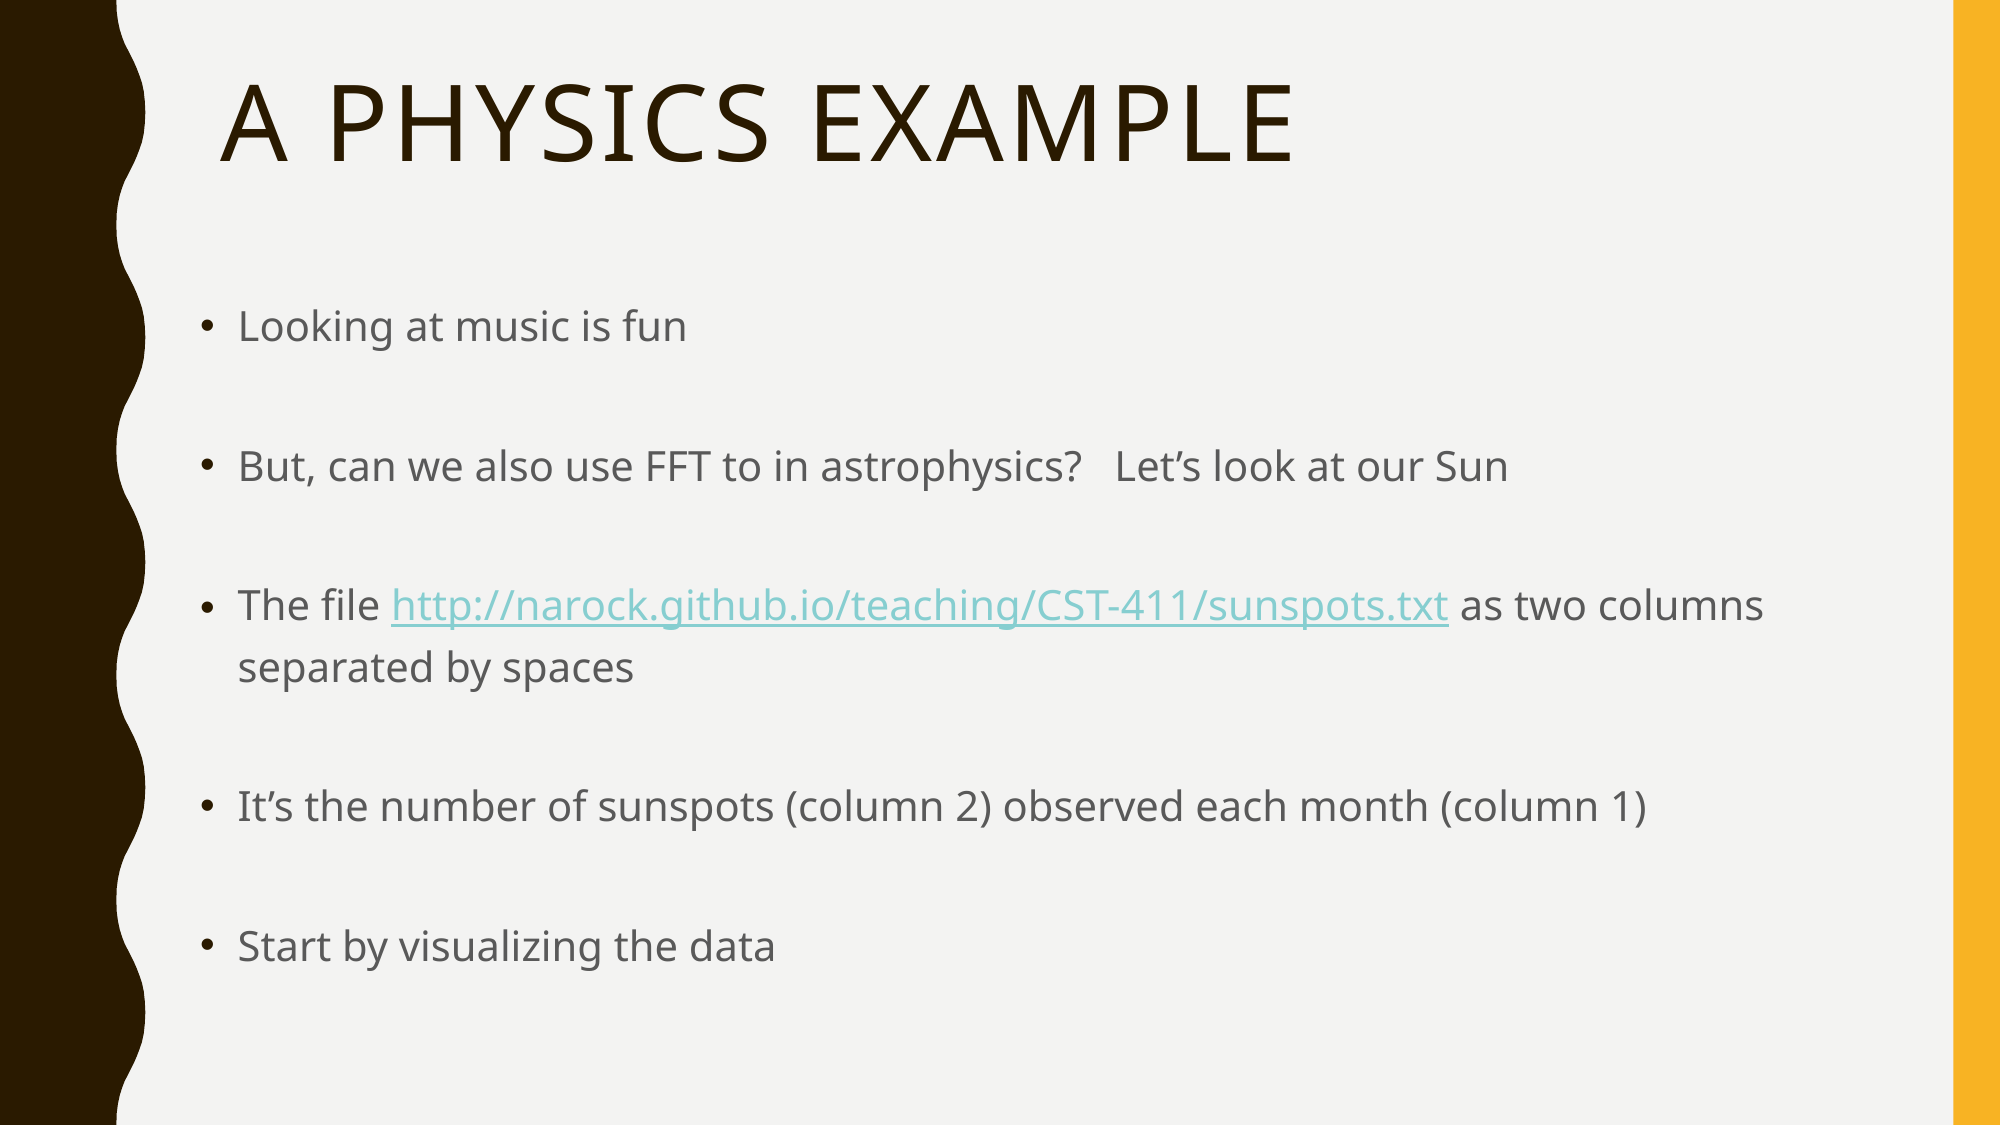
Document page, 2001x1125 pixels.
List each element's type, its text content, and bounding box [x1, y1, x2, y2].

title A physics example [205, 62, 1875, 287]
list Looking at music is fun But, can we also use FFT to in astrophysics? Let’s look at our Sun The file http://narock.github.io/teaching/CST-411/sunspots.txt as two columns separated by spaces It’s the number of sunspots (column 2) observed each month (column 1) Start by visualizing the data [185, 287, 1910, 1063]
